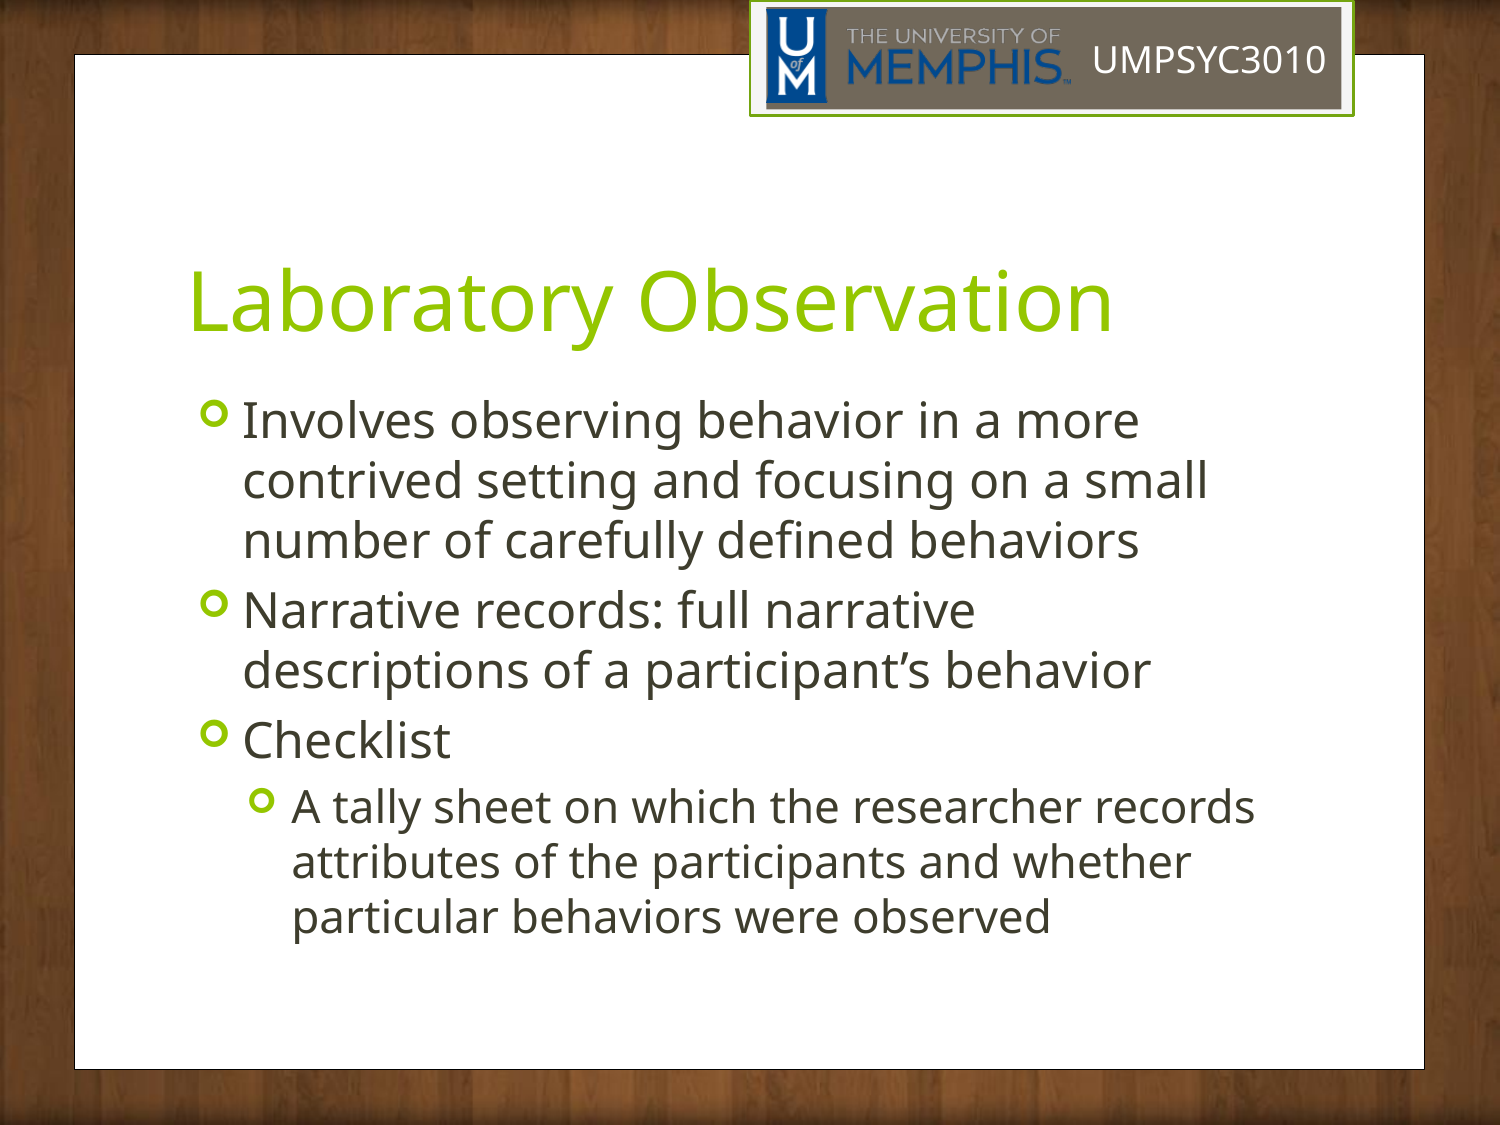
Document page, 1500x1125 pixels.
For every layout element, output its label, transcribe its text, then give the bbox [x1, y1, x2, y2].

title Laboratory Observation [171, 168, 1324, 357]
picture [766, 9, 1071, 103]
picture [0, 0, 1500, 1125]
list Involves observing behavior in a more contrived setting and focusing on a small number of carefully defined behaviors Narrative records: full narrative descriptions of a participant’s behavior Checklist A tally sheet on which the researcher records attributes of the participants and whether particular behaviors were observed [171, 381, 1283, 957]
